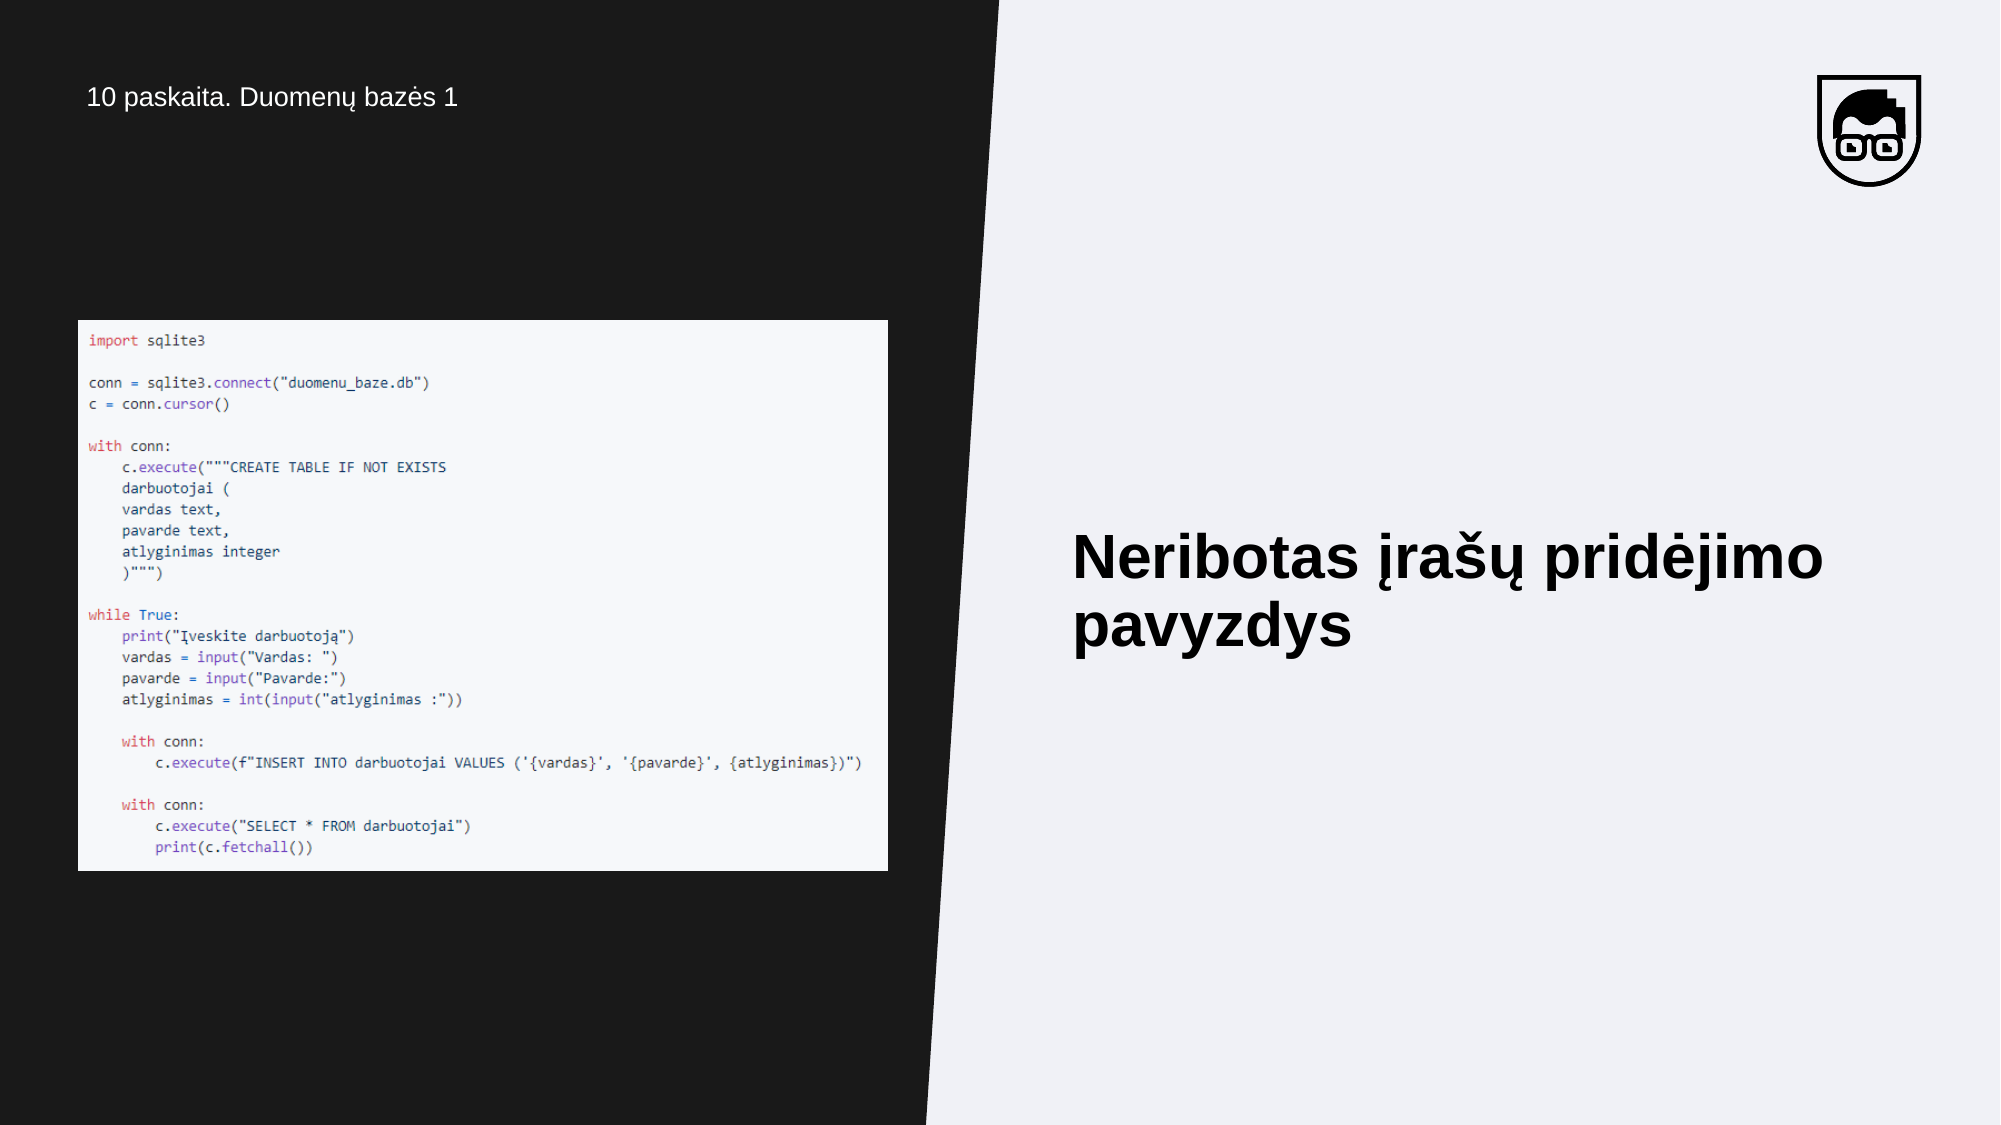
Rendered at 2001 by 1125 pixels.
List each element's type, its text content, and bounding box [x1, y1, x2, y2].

text_box 10 paskaita. Duomenų bazės 1 [78, 75, 1000, 150]
picture [78, 320, 889, 872]
text_box Neribotas įrašų pridėjimo pavyzdys [1064, 517, 1910, 742]
